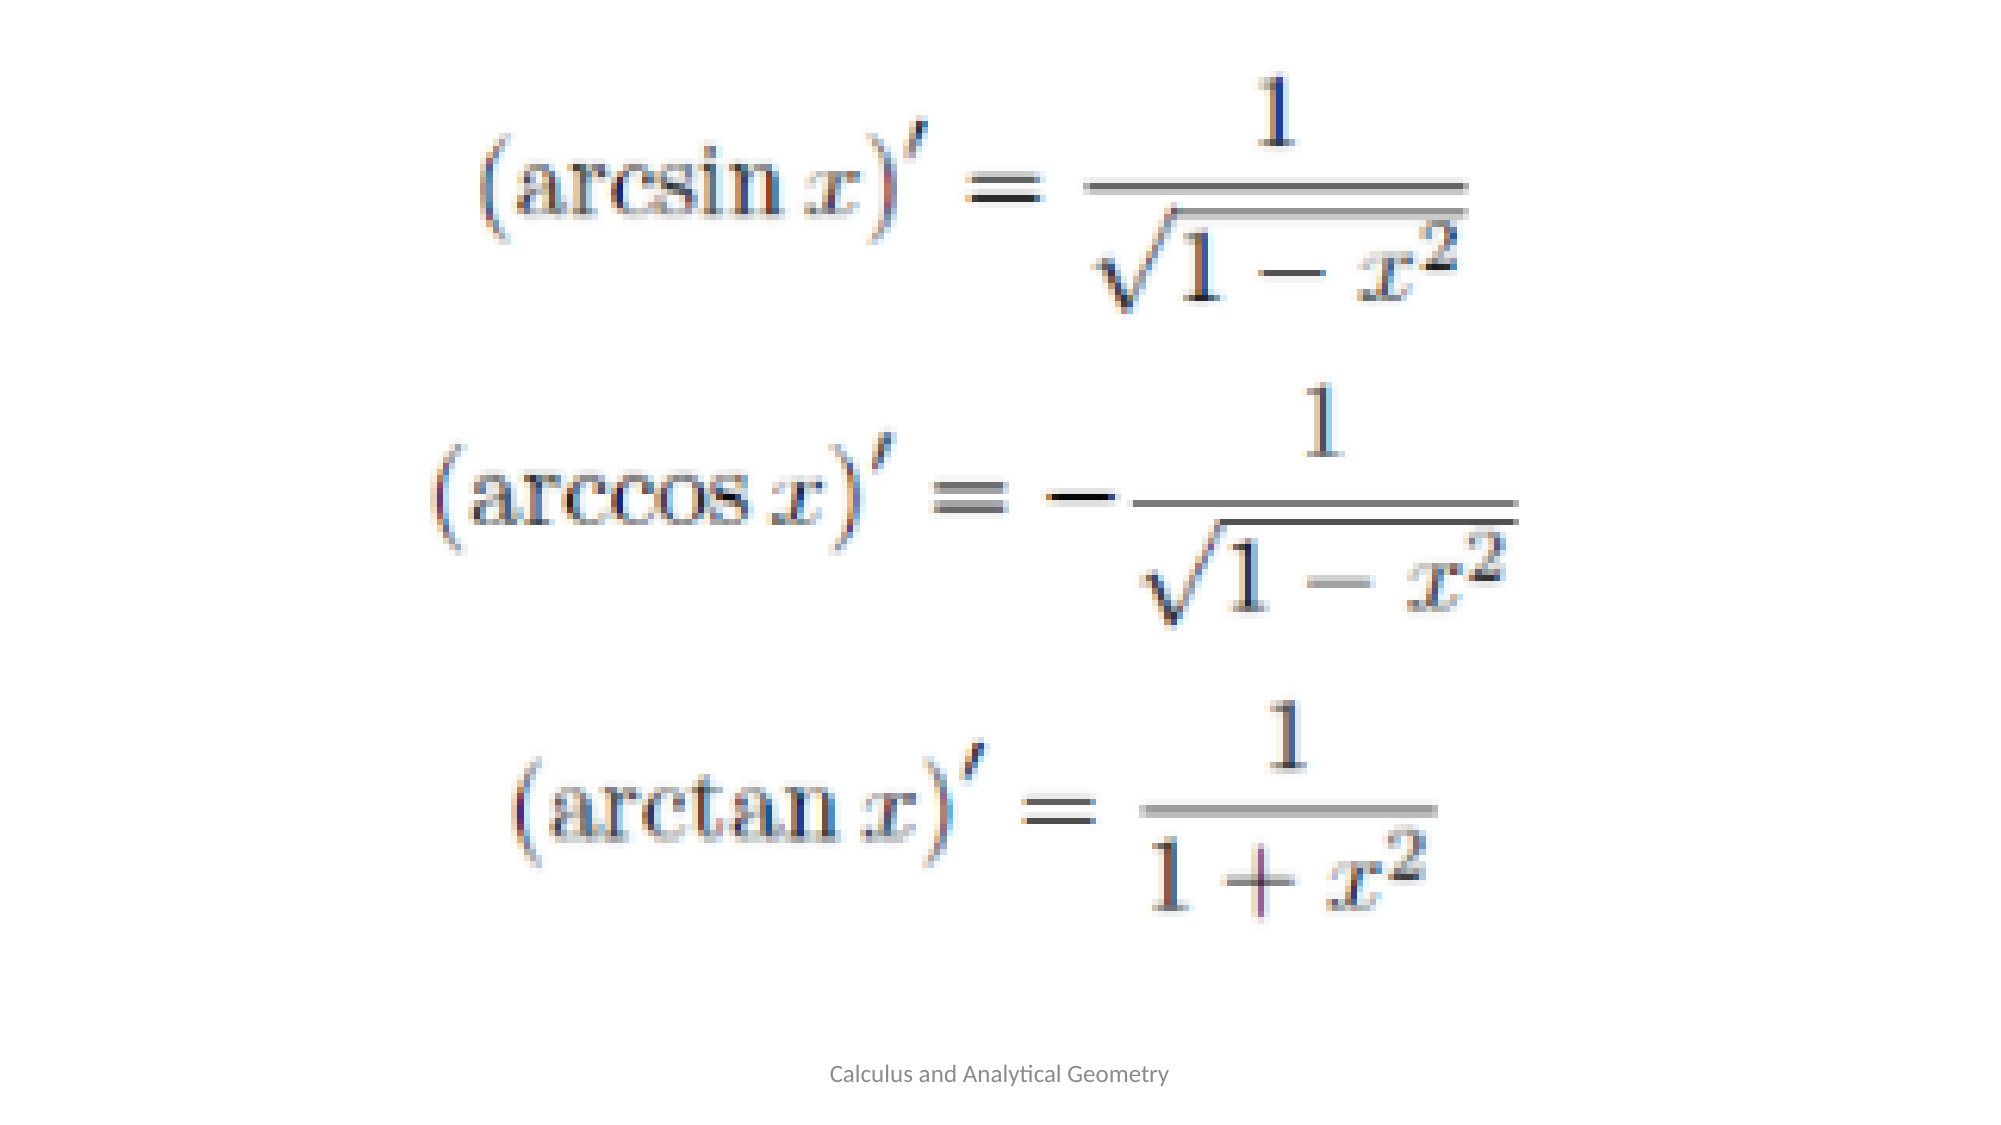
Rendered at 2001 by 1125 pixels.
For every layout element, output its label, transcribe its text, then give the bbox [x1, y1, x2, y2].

picture [406, 59, 1594, 949]
footer Calculus and Analytical Geometry [662, 1042, 1338, 1103]
